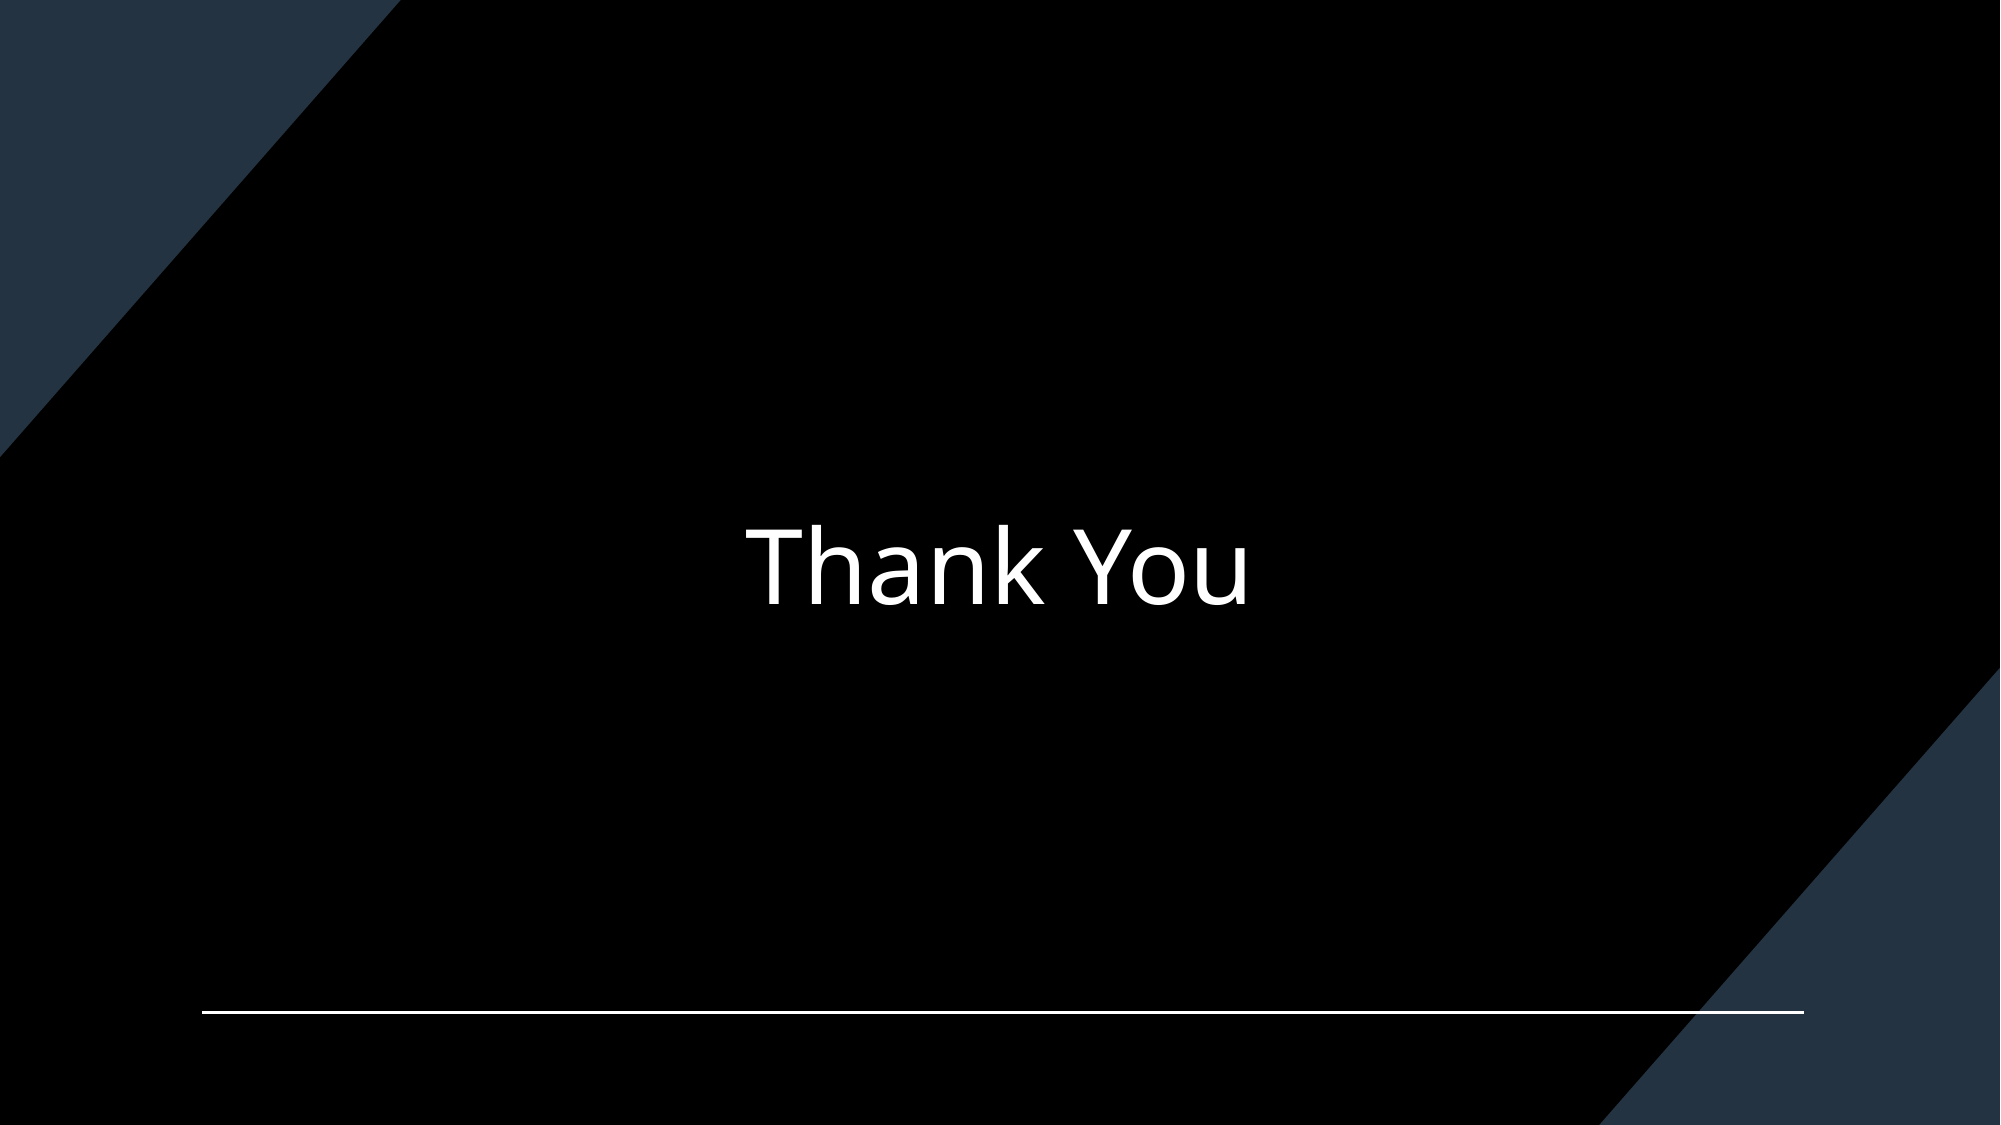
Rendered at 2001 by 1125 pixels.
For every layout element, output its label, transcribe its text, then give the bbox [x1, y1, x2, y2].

title Thank You [485, 450, 1515, 675]
